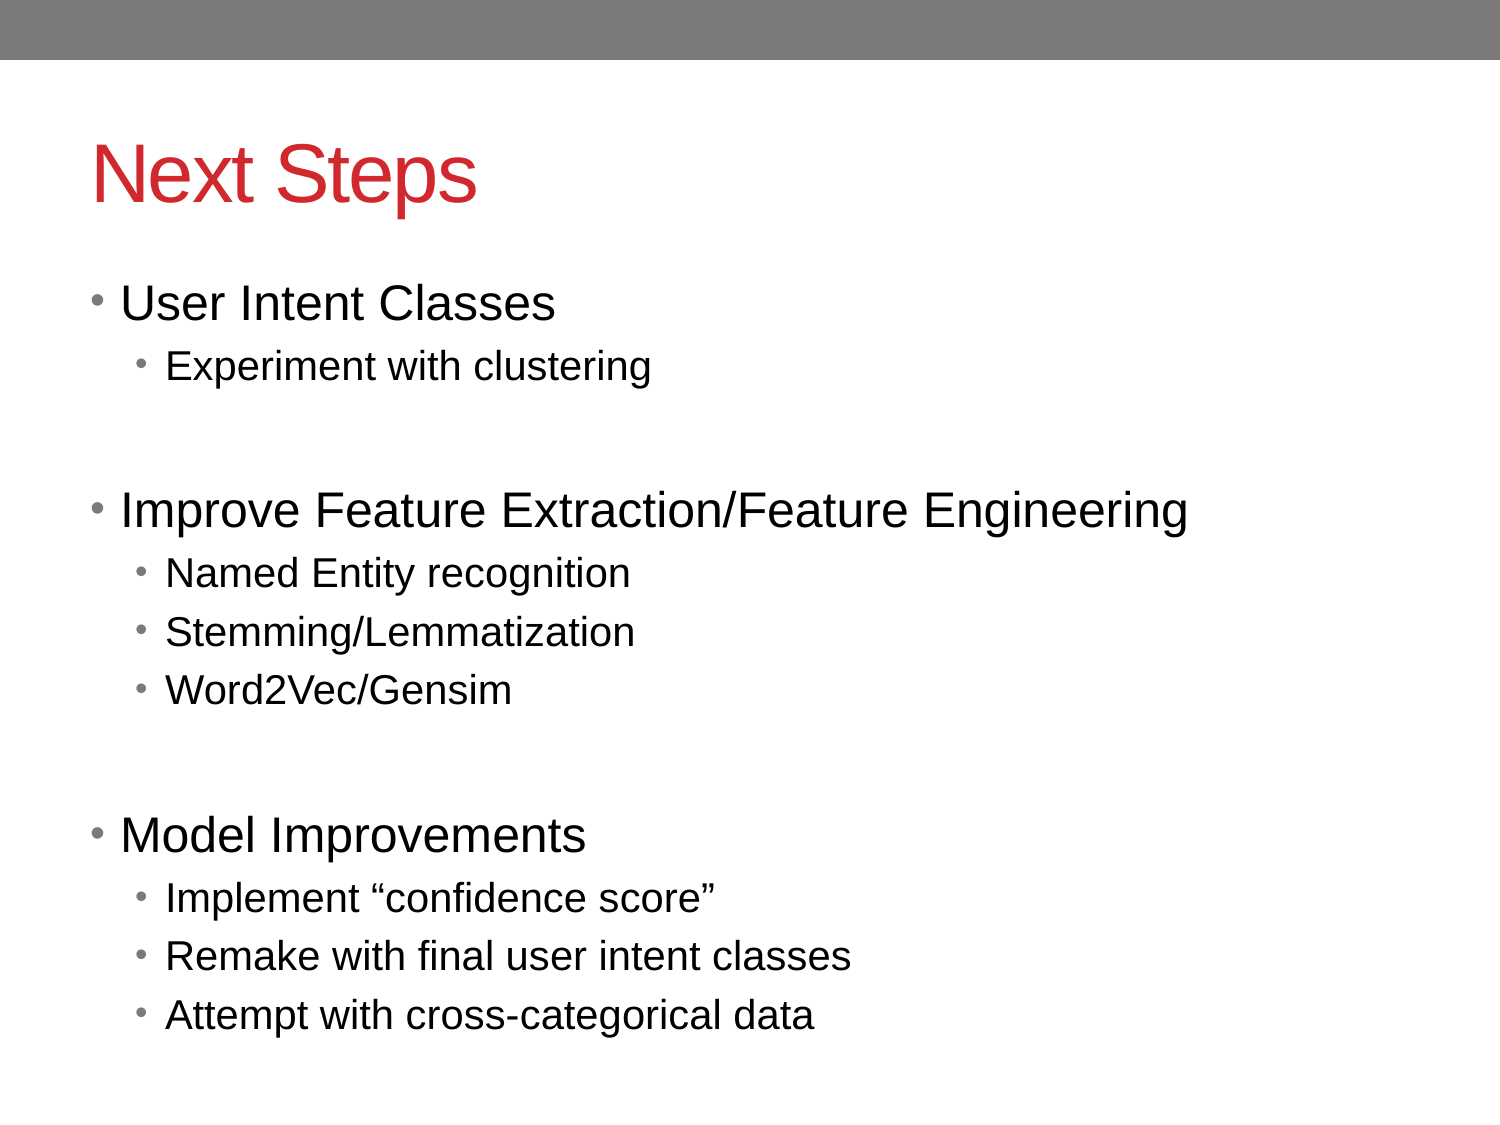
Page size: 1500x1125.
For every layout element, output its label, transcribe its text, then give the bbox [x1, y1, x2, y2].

title Next Steps [75, 87, 1425, 250]
list User Intent Classes Experiment with clustering Improve Feature Extraction/Feature Engineering Named Entity recognition Stemming/Lemmatization Word2Vec/Gensim Model Improvements Implement “confidence score” Remake with final user intent classes Attempt with cross-categorical data [75, 262, 1425, 1063]
